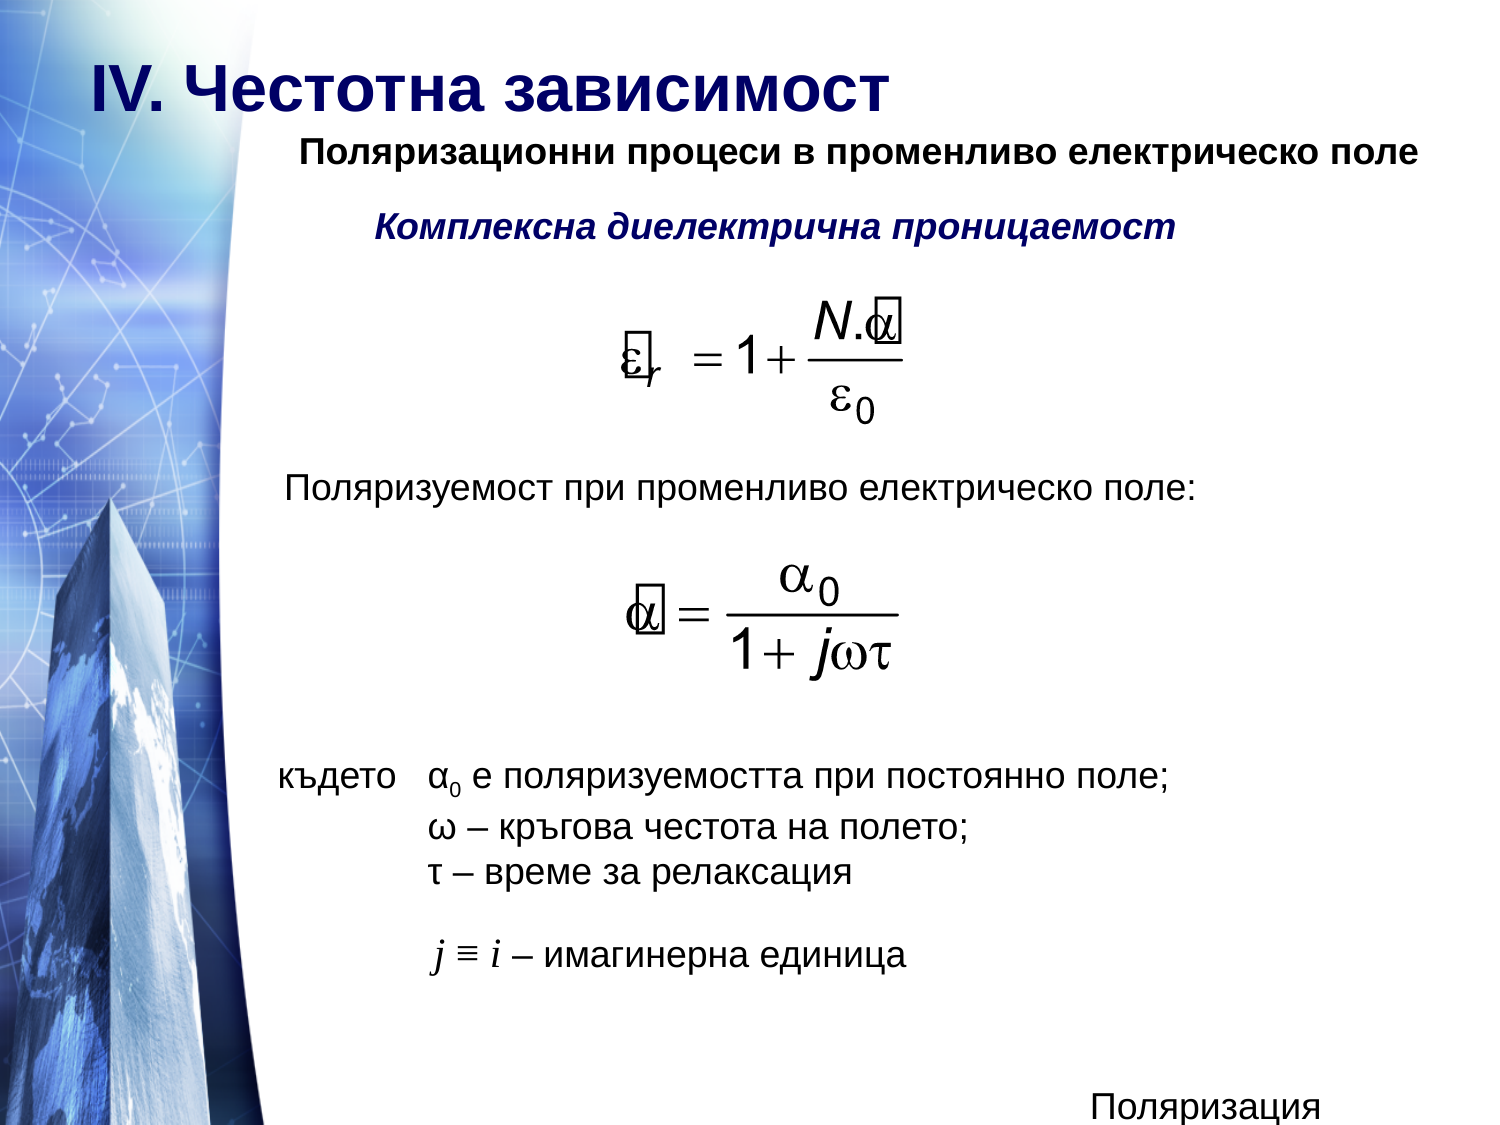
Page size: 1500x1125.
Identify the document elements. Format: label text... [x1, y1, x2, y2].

picture [0, 0, 300, 1125]
footer Поляризация [1074, 1074, 1425, 1116]
text_box Комплексна диелектрична проницаемост [359, 195, 1206, 256]
text_box Поляризуемост при променливо електрическо поле: [269, 455, 1413, 516]
text_box j ≡ i – имагинерна единица [418, 918, 929, 984]
text_box ІV. Честотна зависимост [74, 37, 917, 133]
text_box където α0 е поляризуемостта при постоянно поле; ω – кръгова честота на полето; τ – време за релаксация [262, 743, 1406, 894]
picture [613, 531, 910, 693]
picture [610, 282, 915, 438]
text_box Поляризационни процеси в променливо електрическо поле [283, 119, 1442, 180]
